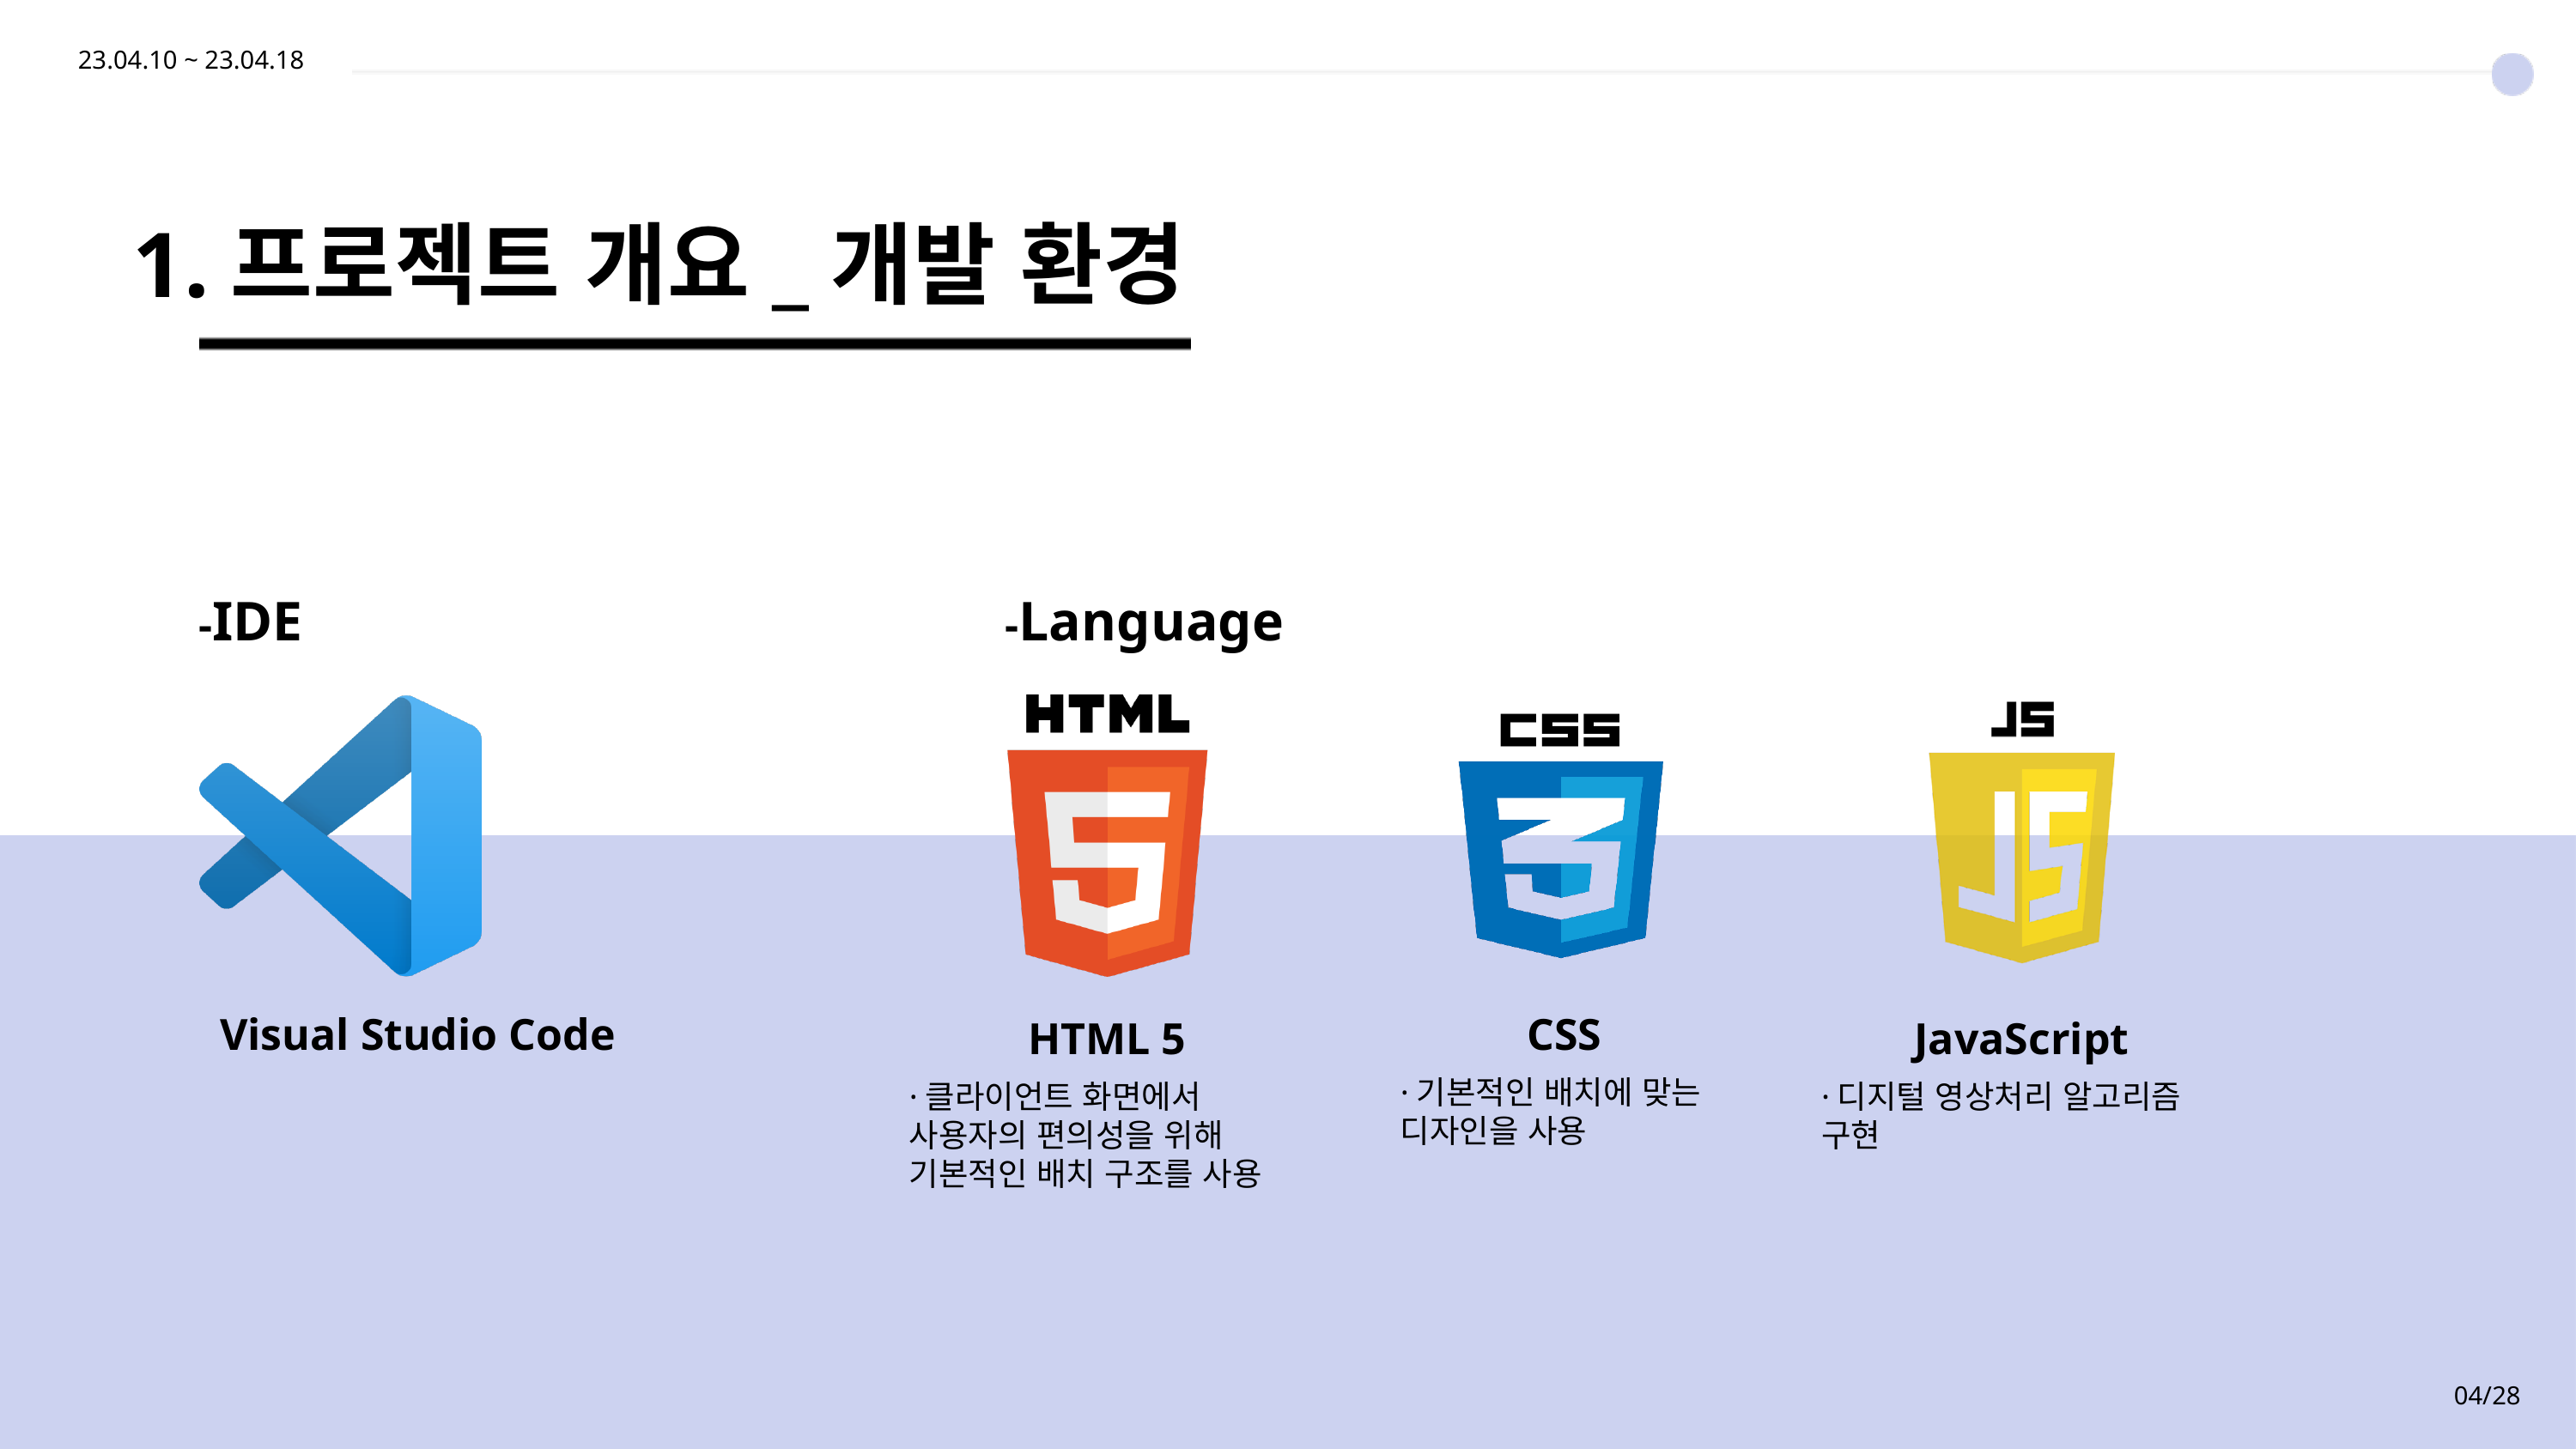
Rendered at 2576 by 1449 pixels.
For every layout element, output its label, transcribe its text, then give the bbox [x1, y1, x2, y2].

picture [966, 694, 1249, 977]
text_box -Language [966, 580, 1323, 658]
picture [199, 694, 482, 977]
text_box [199, 322, 1191, 367]
picture [1880, 691, 2163, 973]
text_box 1.프로젝트 개요_개발 환경 [119, 201, 1288, 322]
picture [1423, 694, 1706, 977]
text_box -IDE [179, 580, 322, 658]
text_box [64, 36, 2534, 96]
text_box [0, 834, 2576, 1449]
